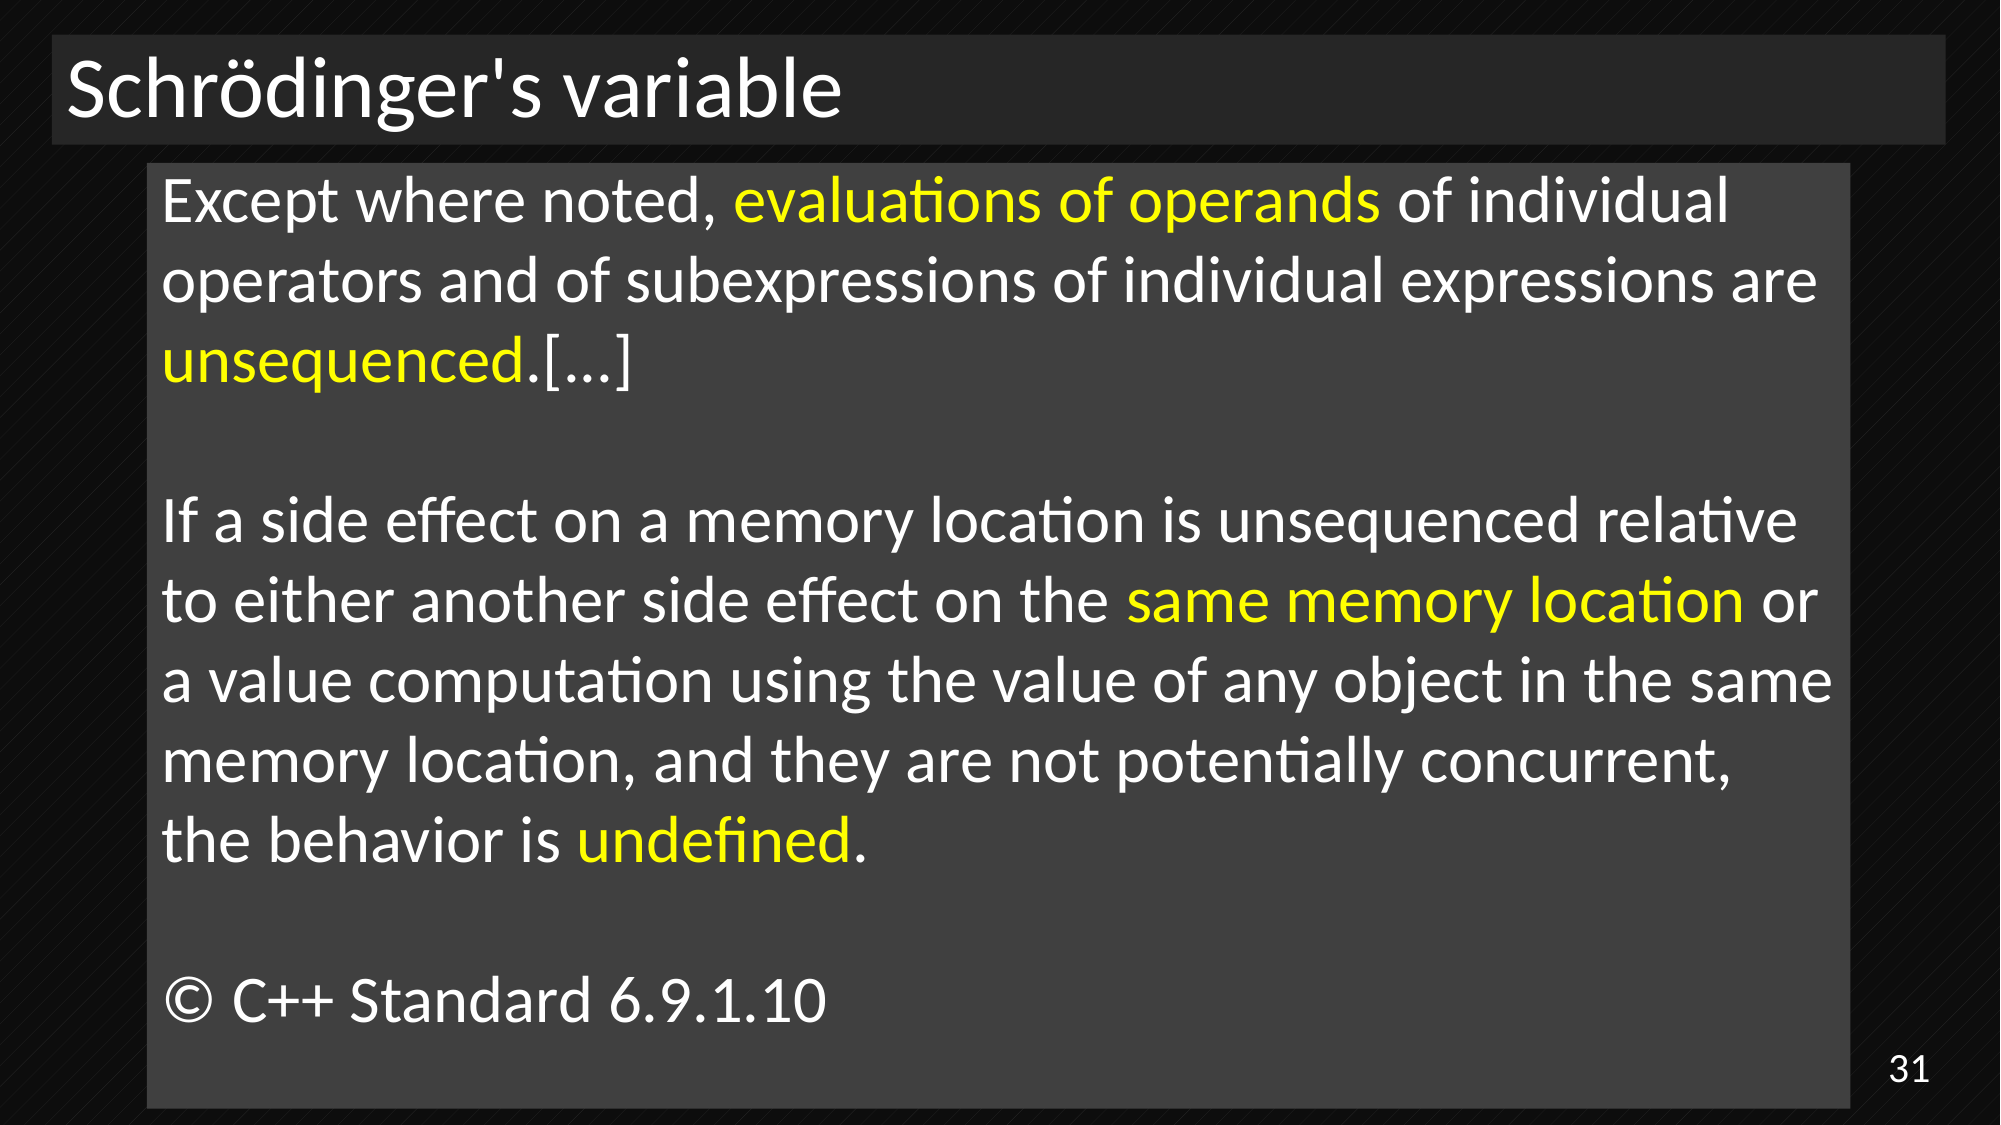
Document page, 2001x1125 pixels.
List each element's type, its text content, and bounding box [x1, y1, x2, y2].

text_box Except where noted, evaluations of operands of individual operators and of subexpressions of individual expressions are unsequenced.[...] If a side effect on a memory location is unsequenced relative to either another side effect on the same memory location or a value computation using the value of any object in the same memory location, and they are not potentially concurrent, the behavior is undefined. © C++ Standard 6.9.1.10 [146, 162, 1852, 1110]
title Schrödinger's variable [51, 34, 1946, 145]
slide_number 31 [1852, 1035, 1946, 1096]
